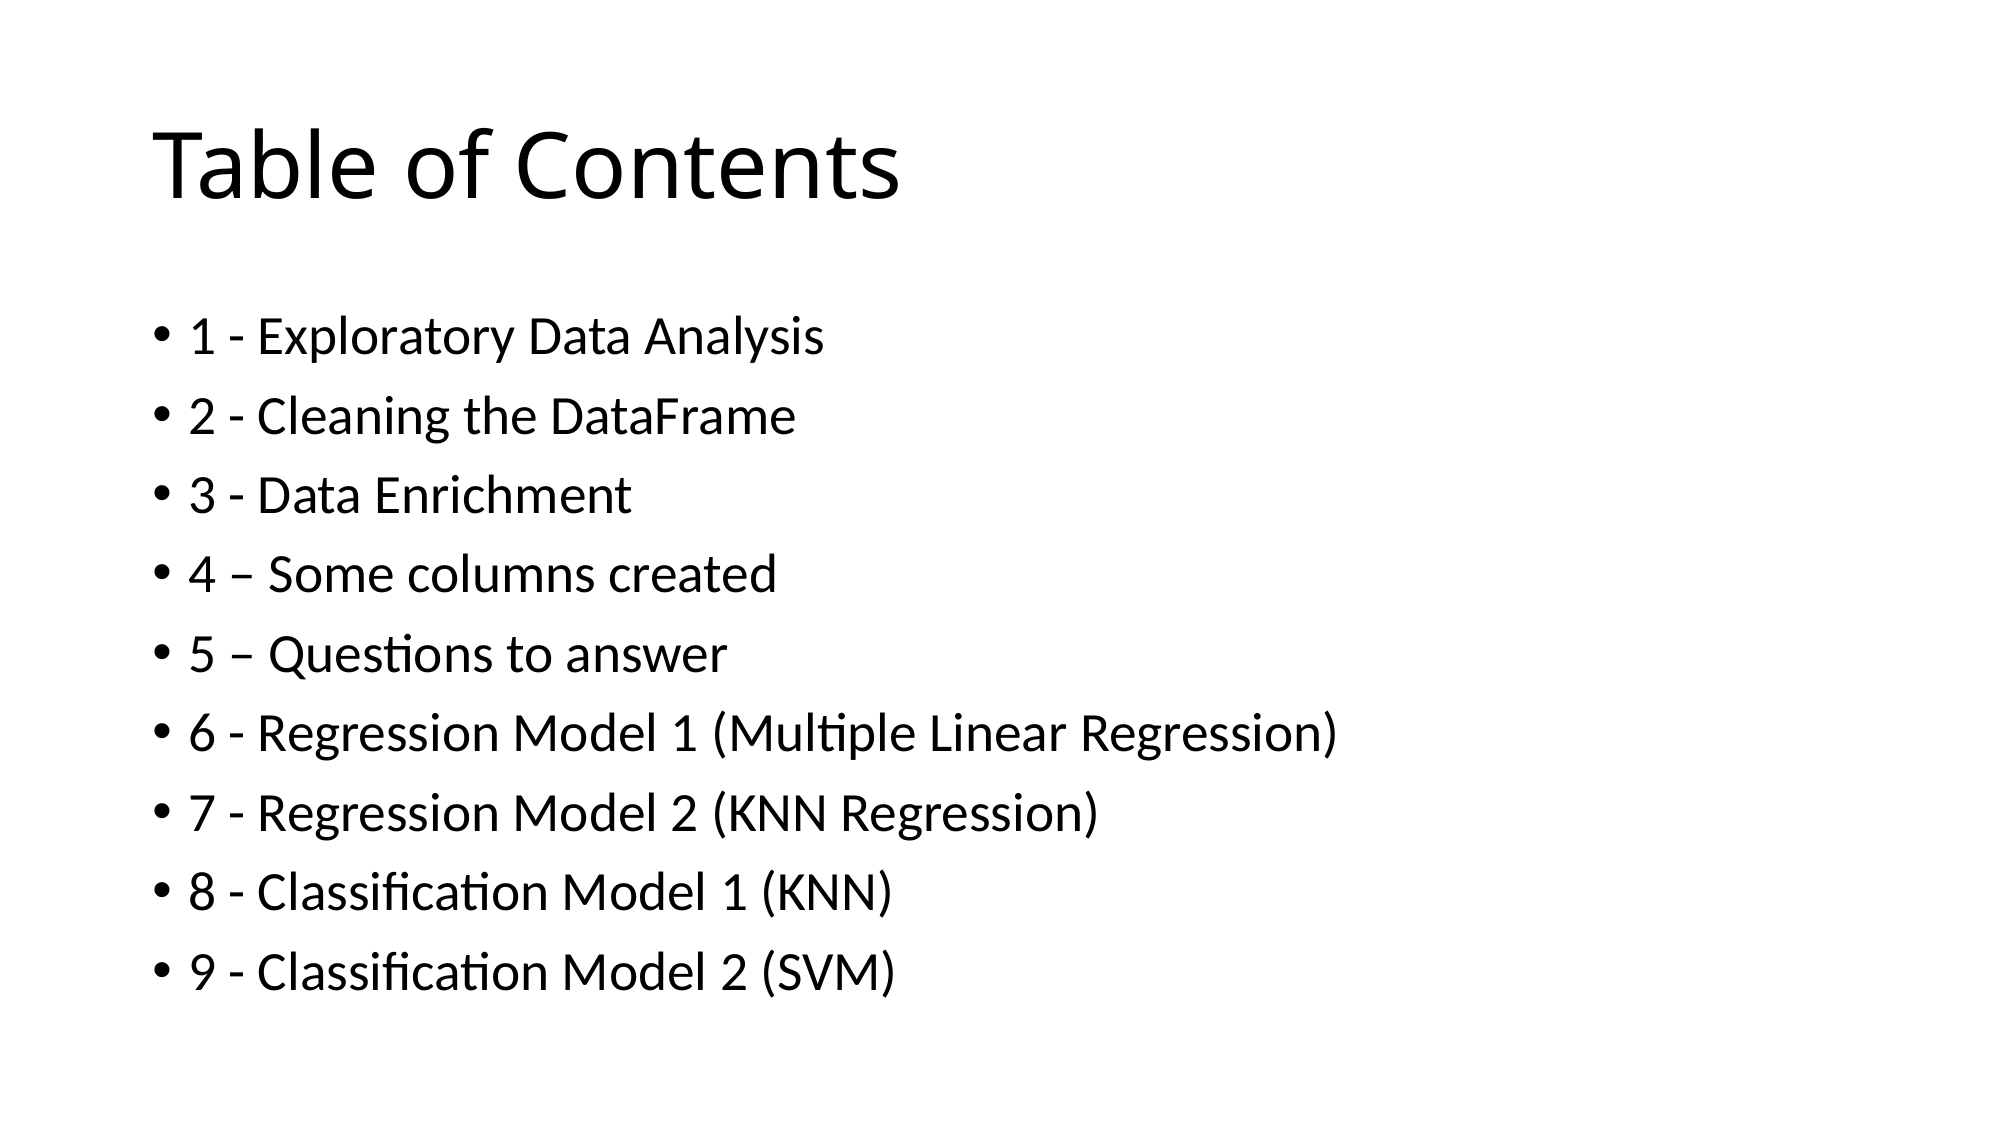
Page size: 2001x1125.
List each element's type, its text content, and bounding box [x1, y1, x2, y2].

list 1 - Exploratory Data Analysis 2 - Cleaning the DataFrame 3 - Data Enrichment 4 – Some columns created 5 – Questions to answer 6 - Regression Model 1 (Multiple Linear Regression) 7 - Regression Model 2 (KNN Regression) 8 - Classification Model 1 (KNN) 9 - Classification Model 2 (SVM) [137, 299, 1863, 1014]
title Table of Contents [137, 59, 1863, 278]
